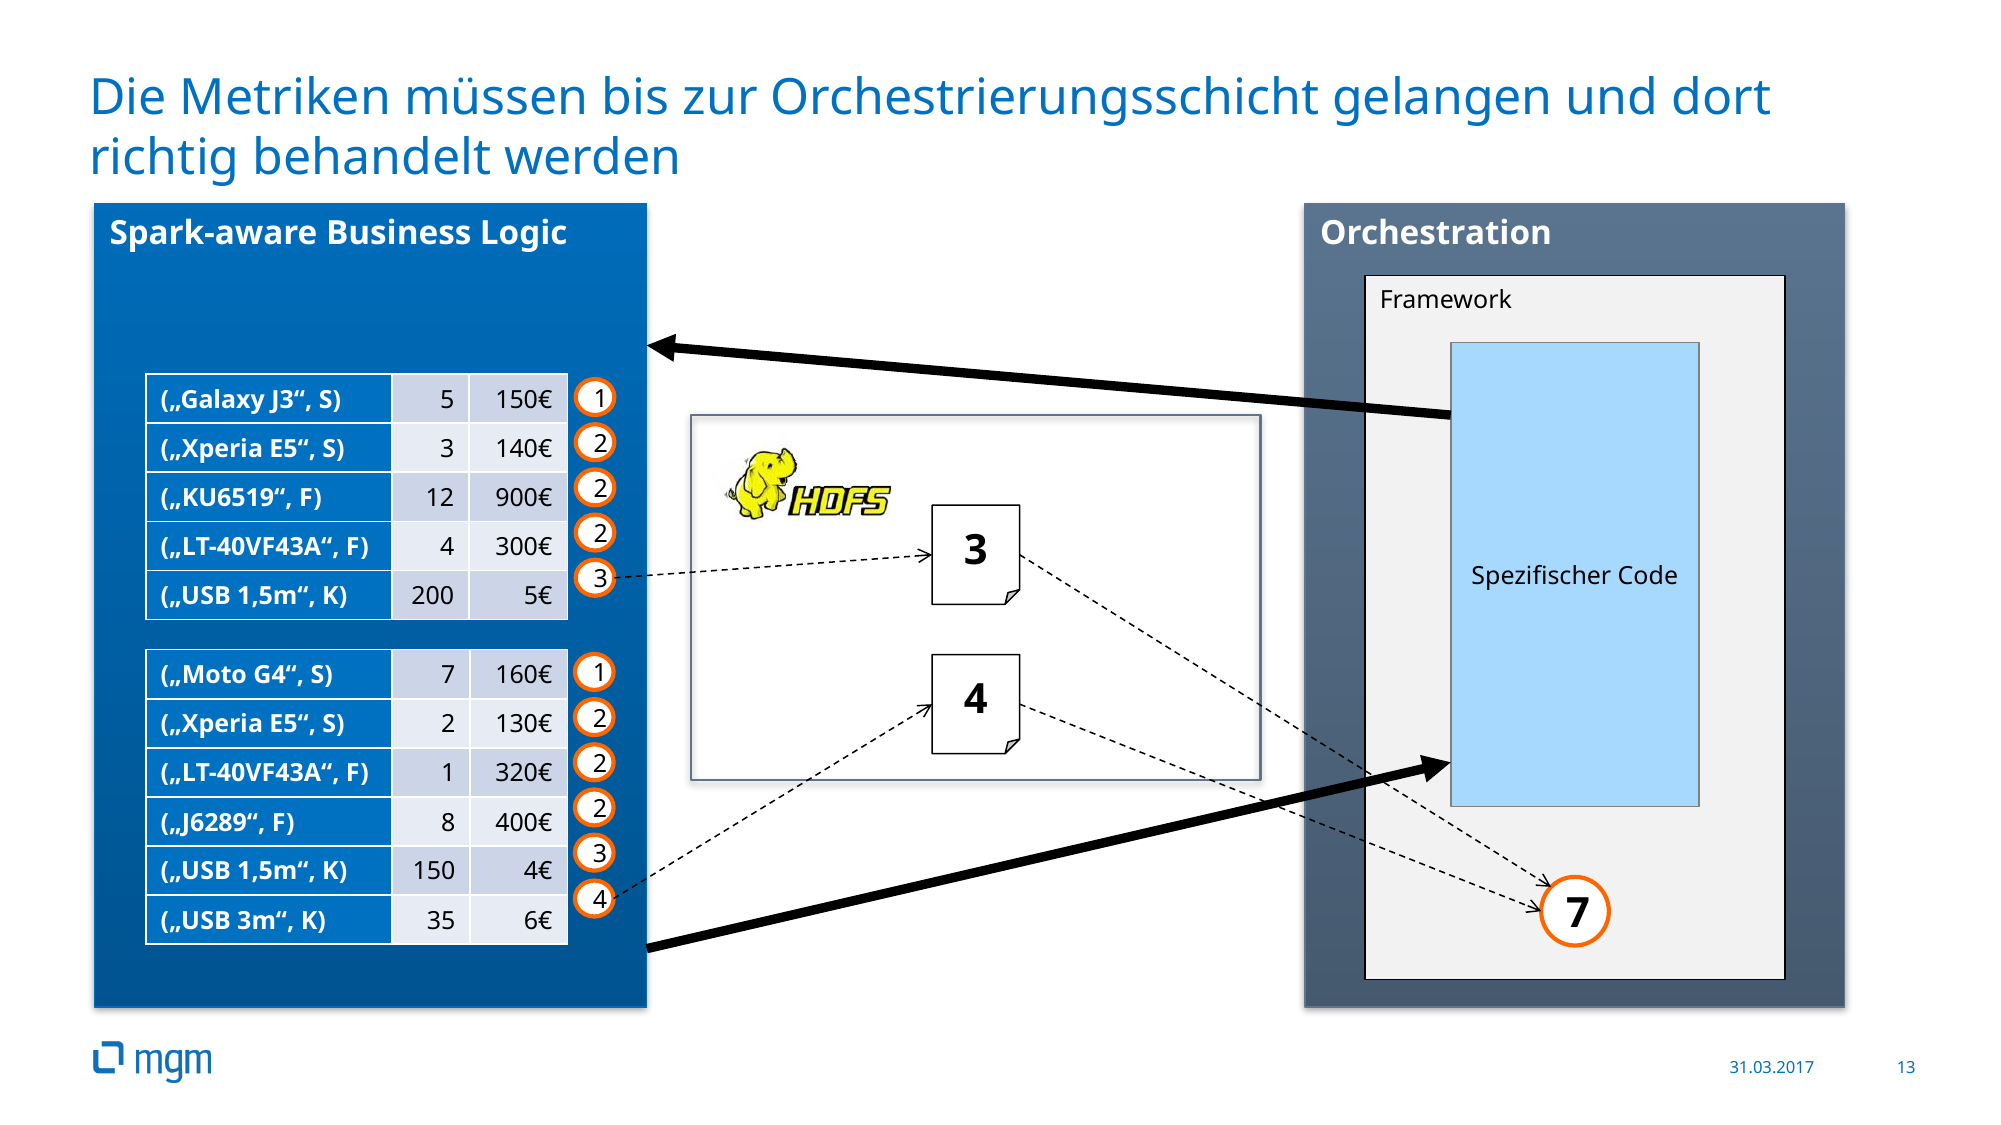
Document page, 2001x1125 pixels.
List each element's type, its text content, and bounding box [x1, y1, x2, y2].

table_header 5 [393, 375, 468, 422]
text_box 2 [572, 787, 608, 828]
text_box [646, 762, 1452, 949]
text_box 4 [572, 878, 615, 919]
table_cell 1 [393, 749, 469, 796]
table_cell 3 [393, 424, 468, 471]
text_box 3 [932, 505, 1020, 605]
text_box 2 [573, 467, 617, 508]
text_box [613, 703, 933, 899]
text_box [646, 345, 1452, 416]
table_cell („USB 3m“, K) [147, 896, 391, 943]
text_box [691, 586, 1014, 703]
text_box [614, 554, 933, 579]
text_box 3 [573, 557, 615, 598]
table_cell 12 [393, 473, 468, 521]
table_header („Moto G4“, S) [147, 650, 391, 698]
text_box 7 [1539, 874, 1611, 948]
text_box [1019, 554, 1552, 888]
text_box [1019, 894, 1542, 912]
text_box Spark-aware Business Logic [94, 203, 647, 1008]
text_box Framework [1364, 275, 1786, 980]
table_header („Galaxy J3“, S) [147, 375, 391, 422]
text_box 2 [573, 512, 617, 553]
table_cell 150 [393, 847, 469, 894]
text_box [691, 424, 1261, 553]
text_box 1 [573, 376, 617, 418]
table_cell 300€ [470, 522, 567, 570]
table_cell („Xperia E5“, S) [147, 700, 391, 747]
text_box 4 [932, 654, 1014, 754]
table_header 7 [393, 650, 469, 698]
title Die Metriken müssen bis zur Orchestrierungsschicht gelangen und dort richtig behandelt werden [74, 56, 1914, 138]
table_cell („LT-40VF43A“, F) [147, 522, 391, 570]
table_cell 400€ [471, 798, 567, 845]
text_box 3 [572, 832, 608, 873]
table_cell 5€ [470, 571, 567, 619]
table_cell 140€ [470, 424, 567, 471]
table_cell („Xperia E5“, S) [147, 424, 391, 471]
table_cell („LT-40VF43A“, F) [147, 749, 391, 796]
table_cell 130€ [471, 700, 567, 747]
text_box [937, 747, 1013, 760]
table_cell 6€ [471, 896, 567, 943]
text_box 2 [572, 742, 608, 783]
table_cell („KU6519“, F) [147, 473, 391, 521]
text_box Orchestration [1304, 203, 1845, 1008]
table_cell 35 [393, 896, 469, 943]
text_box 2 [573, 422, 617, 463]
text_box Spezifischer Code [1450, 342, 1700, 807]
text_box 1 [572, 651, 616, 693]
table_cell 8 [393, 798, 469, 845]
table_cell 900€ [470, 473, 567, 521]
table_cell 320€ [471, 749, 567, 796]
table_cell 2 [393, 700, 469, 747]
picture [706, 429, 892, 534]
table_cell 200 [393, 571, 468, 619]
table_cell 4€ [471, 847, 567, 894]
text_box 2 [572, 697, 611, 738]
table_header 150€ [470, 375, 567, 422]
picture [93, 1041, 211, 1083]
table_header 160€ [471, 650, 567, 698]
table_cell 4 [393, 522, 468, 570]
table_cell („USB 1,5m“, K) [147, 847, 391, 894]
table_cell („USB 1,5m“, K) [147, 571, 391, 619]
table_cell („J6289“, F) [147, 798, 391, 845]
